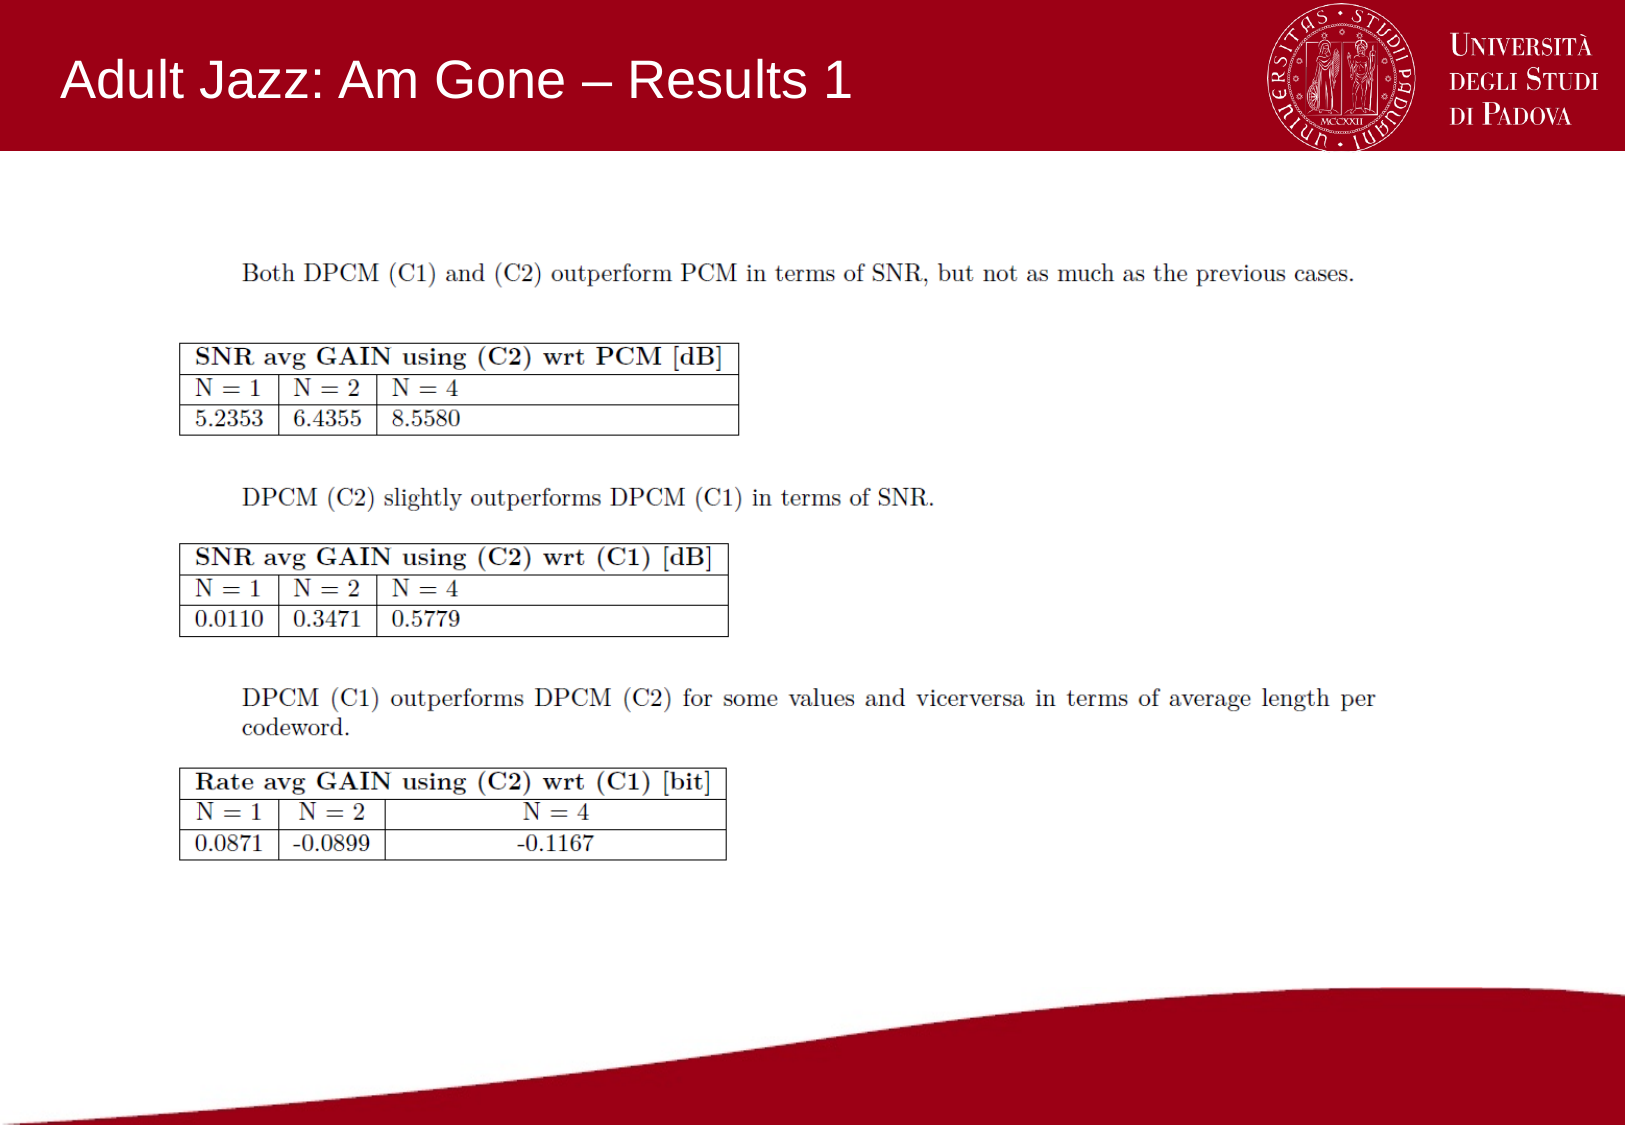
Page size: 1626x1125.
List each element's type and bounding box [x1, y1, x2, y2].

picture [0, 987, 1625, 1125]
picture [174, 253, 1389, 872]
picture [0, 0, 1625, 154]
